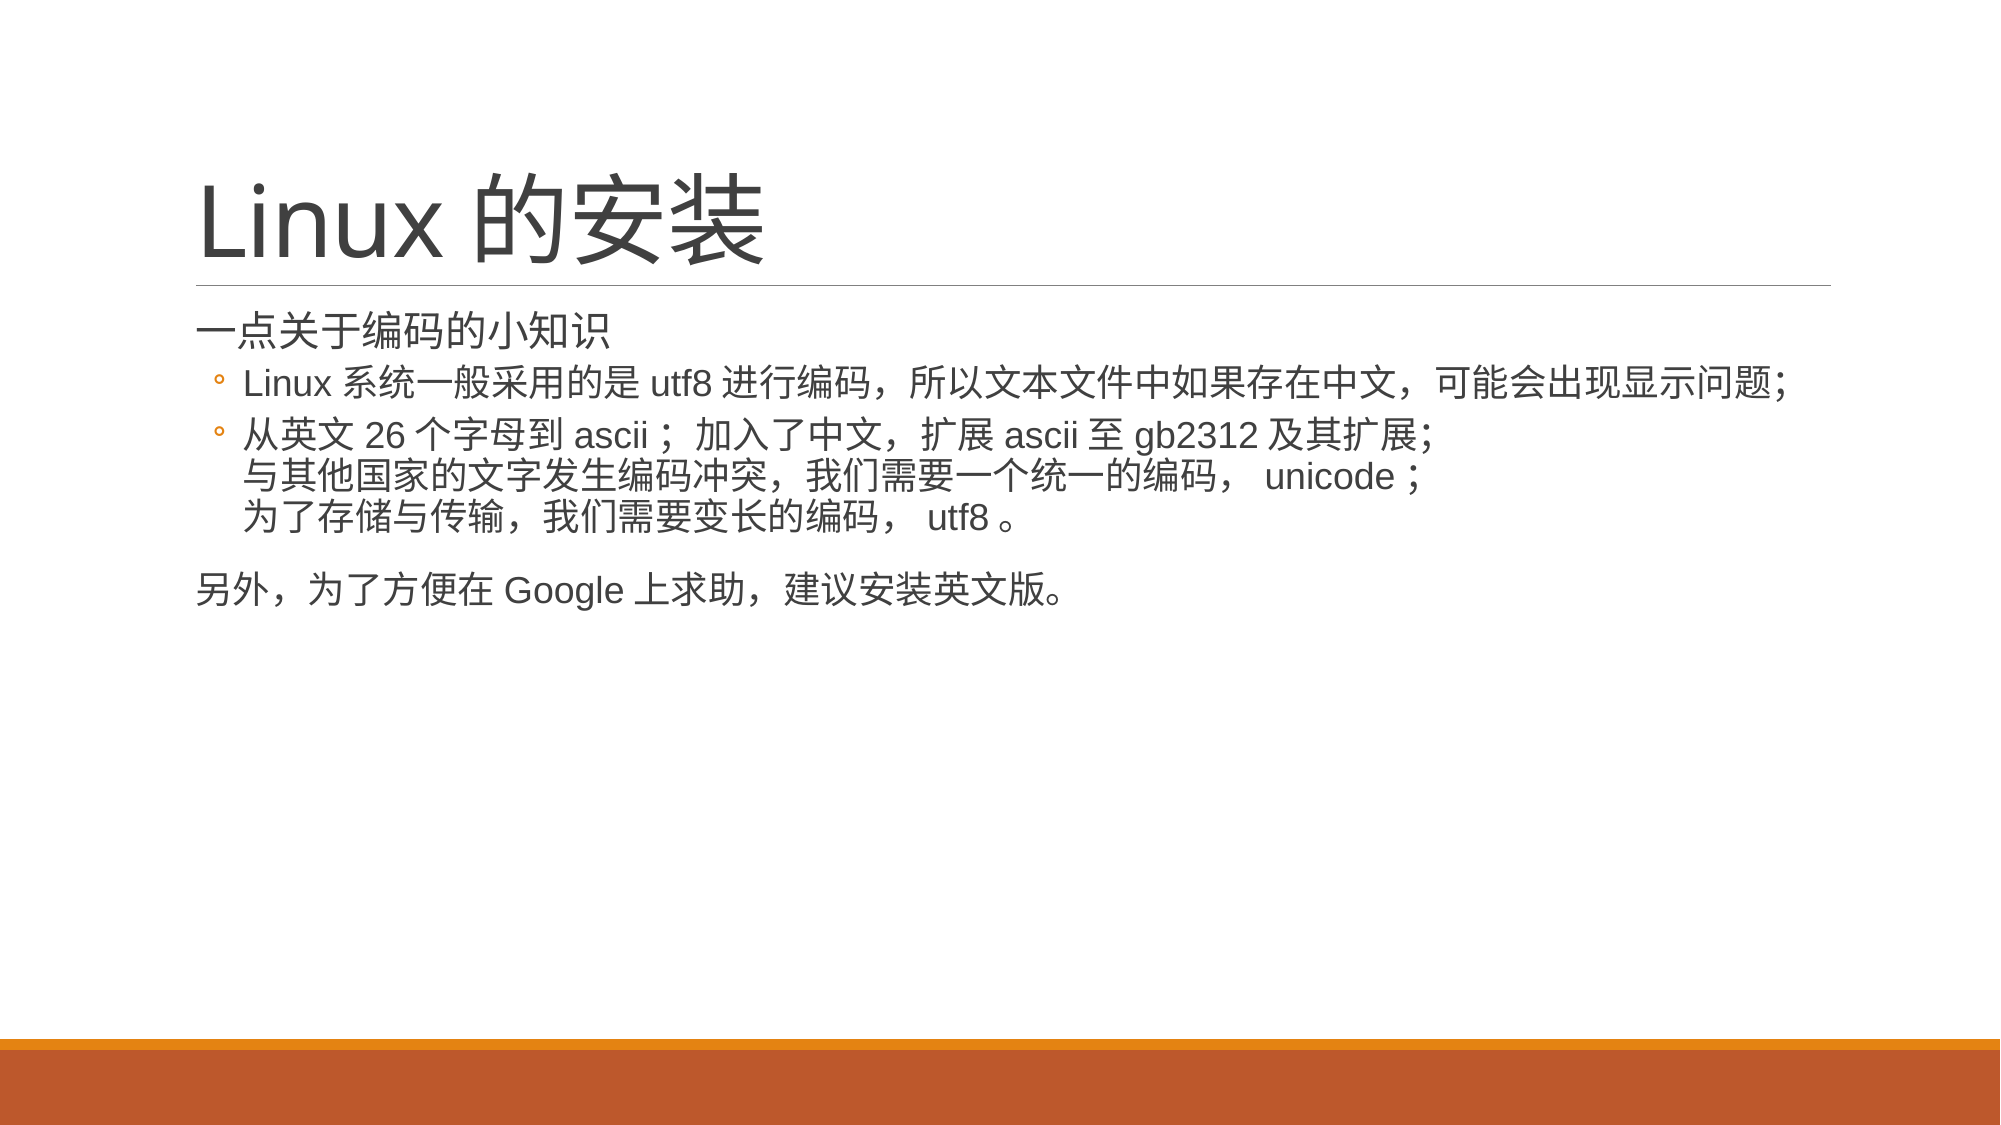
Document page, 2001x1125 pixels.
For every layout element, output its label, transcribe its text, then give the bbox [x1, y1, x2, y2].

list 一点关于编码的小知识 Linux系统一般采用的是utf8进行编码，所以文本文件中如果存在中文，可能会出现显示问题； 从英文26个字母到ascii；加入了中文，扩展ascii至gb2312及其扩展； 与其他国家的文字发生编码冲突，我们需要一个统一的编码，unicode； 为了存储与传输，我们需要变长的编码，utf8。 另外，为了方便在Google上求助，建议安装英文版。 [180, 302, 1830, 963]
title Linux的安装 [180, 47, 1830, 285]
